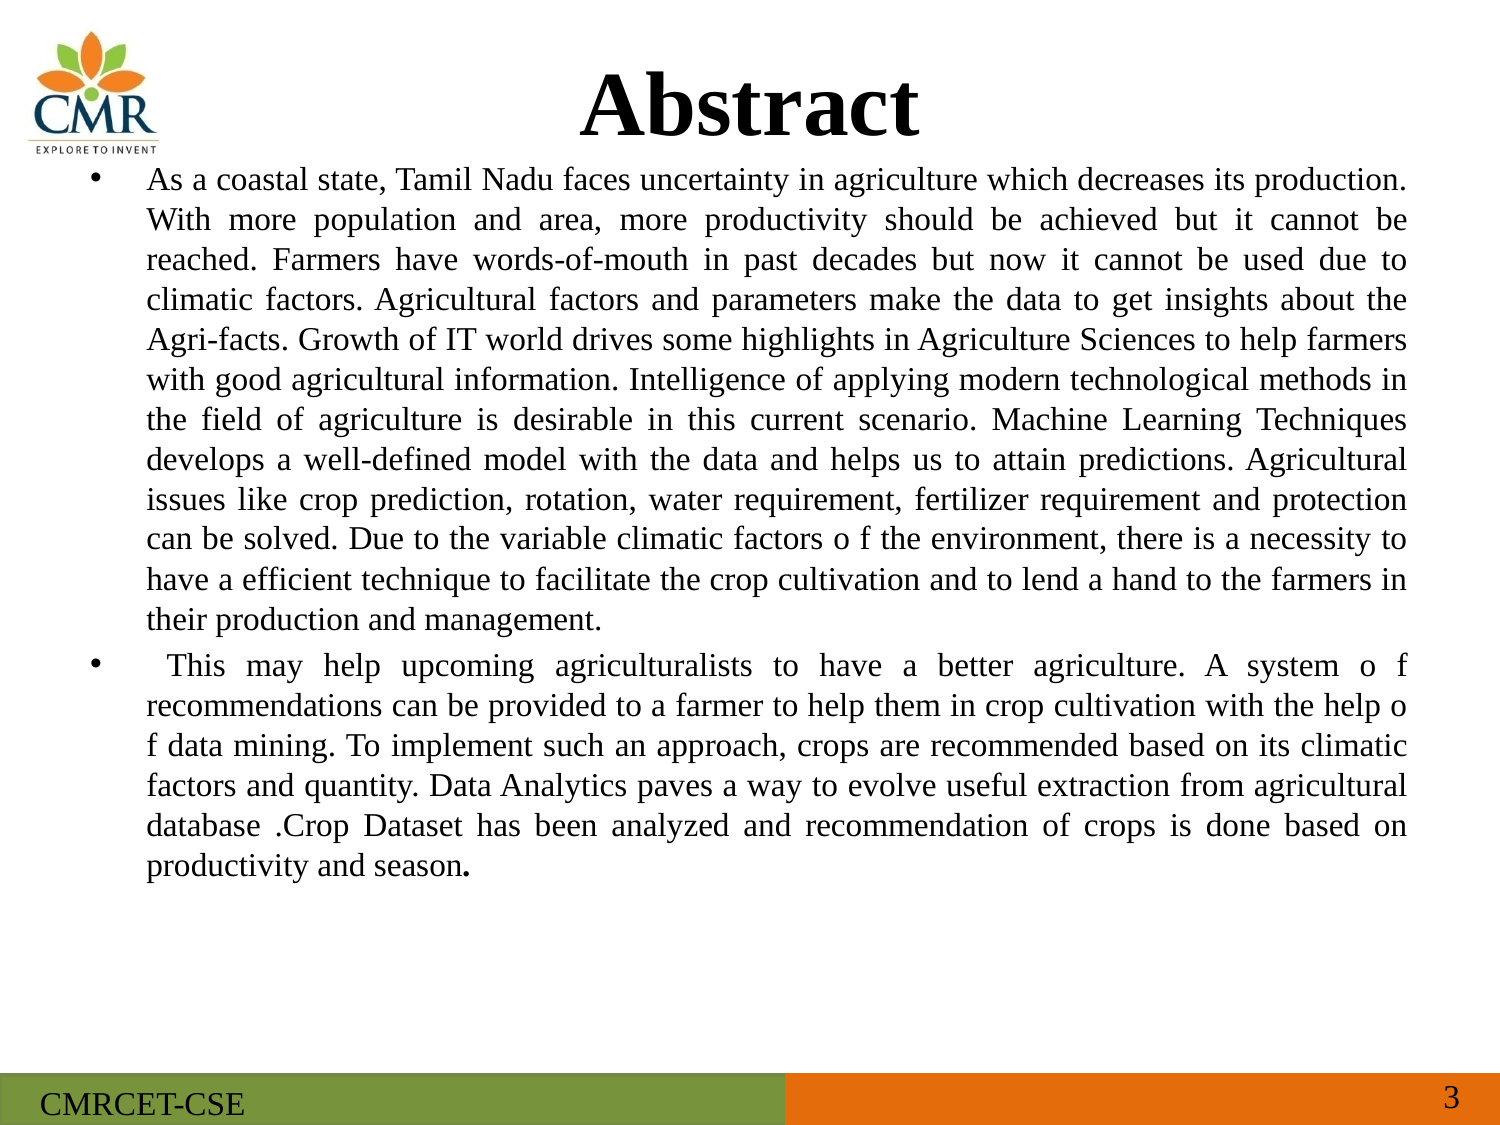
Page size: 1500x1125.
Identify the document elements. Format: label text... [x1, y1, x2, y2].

picture [24, 29, 75, 163]
list CMRCET-CSE [24, 1074, 263, 1125]
title Abstract [75, 4, 1425, 149]
slide_number 3 [1125, 1065, 1475, 1125]
list As a coastal state, Tamil Nadu faces uncertainty in agriculture which decreases its production. With more population and area, more productivity should be achieved but it cannot be reached. Farmers have words-of-mouth in past decades but now it cannot be used due to climatic factors. Agricultural factors and parameters make the data to get insights about the Agri-facts. Growth of IT world drives some highlights in Agriculture Sciences to help farmers with good agricultural information. Intelligence of applying modern technological methods in the field of agriculture is desirable in this current scenario. Machine Learning Techniques develops a well-defined model with the data and helps us to attain predictions. Agricultural issues like crop prediction, rotation, water requirement, fertilizer requirement and protection can be solved. Due to the variable climatic factors o f the environment, there is a necessity to have a efficient technique to facilitate the crop cultivation and to lend a hand to the farmers in their production and management. This may help upcoming agriculturalists to have a better agriculture. A system o f recommendations can be provided to a farmer to help them in crop cultivation with the help o f data mining. To implement such an approach, crops are recommended based on its climatic factors and quantity. Data Analytics paves a way to evolve useful extraction from agricultural database .Crop Dataset has been analyzed and recommendation of crops is done based on productivity and season. [75, 149, 1425, 1005]
